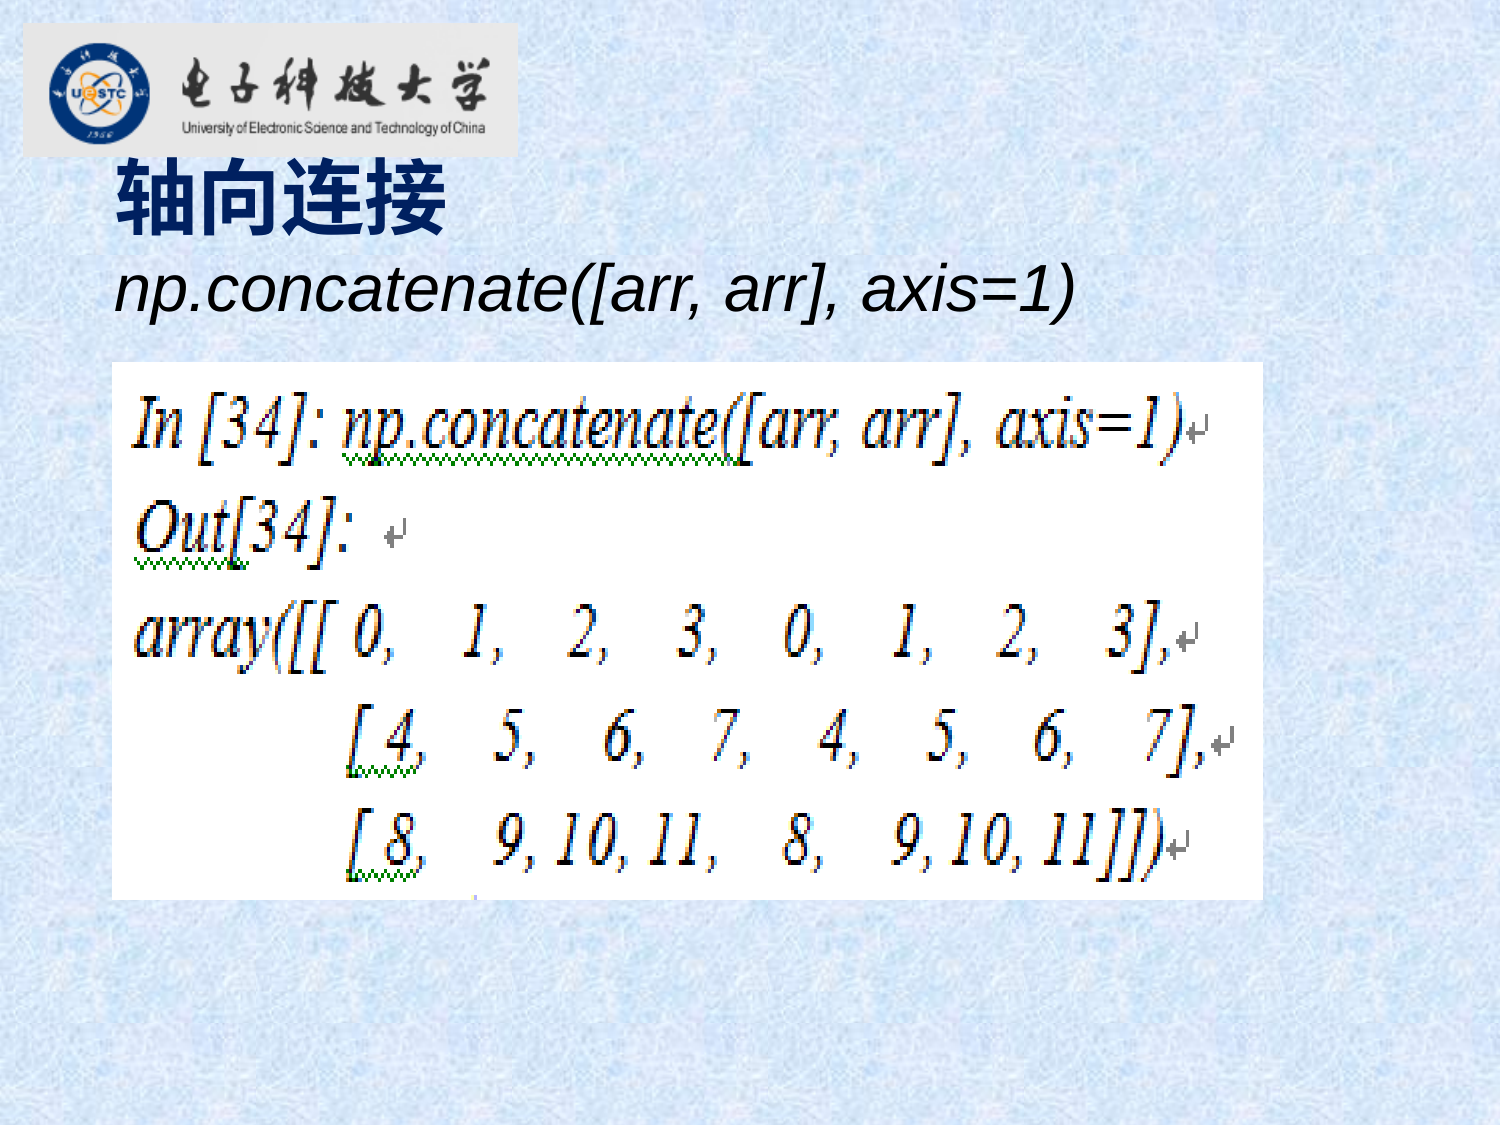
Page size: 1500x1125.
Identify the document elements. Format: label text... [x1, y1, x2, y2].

picture [0, 0, 1500, 1125]
text_box np.concatenate([arr, arr], axis=1) [99, 237, 1463, 333]
title 轴向连接 [99, 137, 1013, 237]
